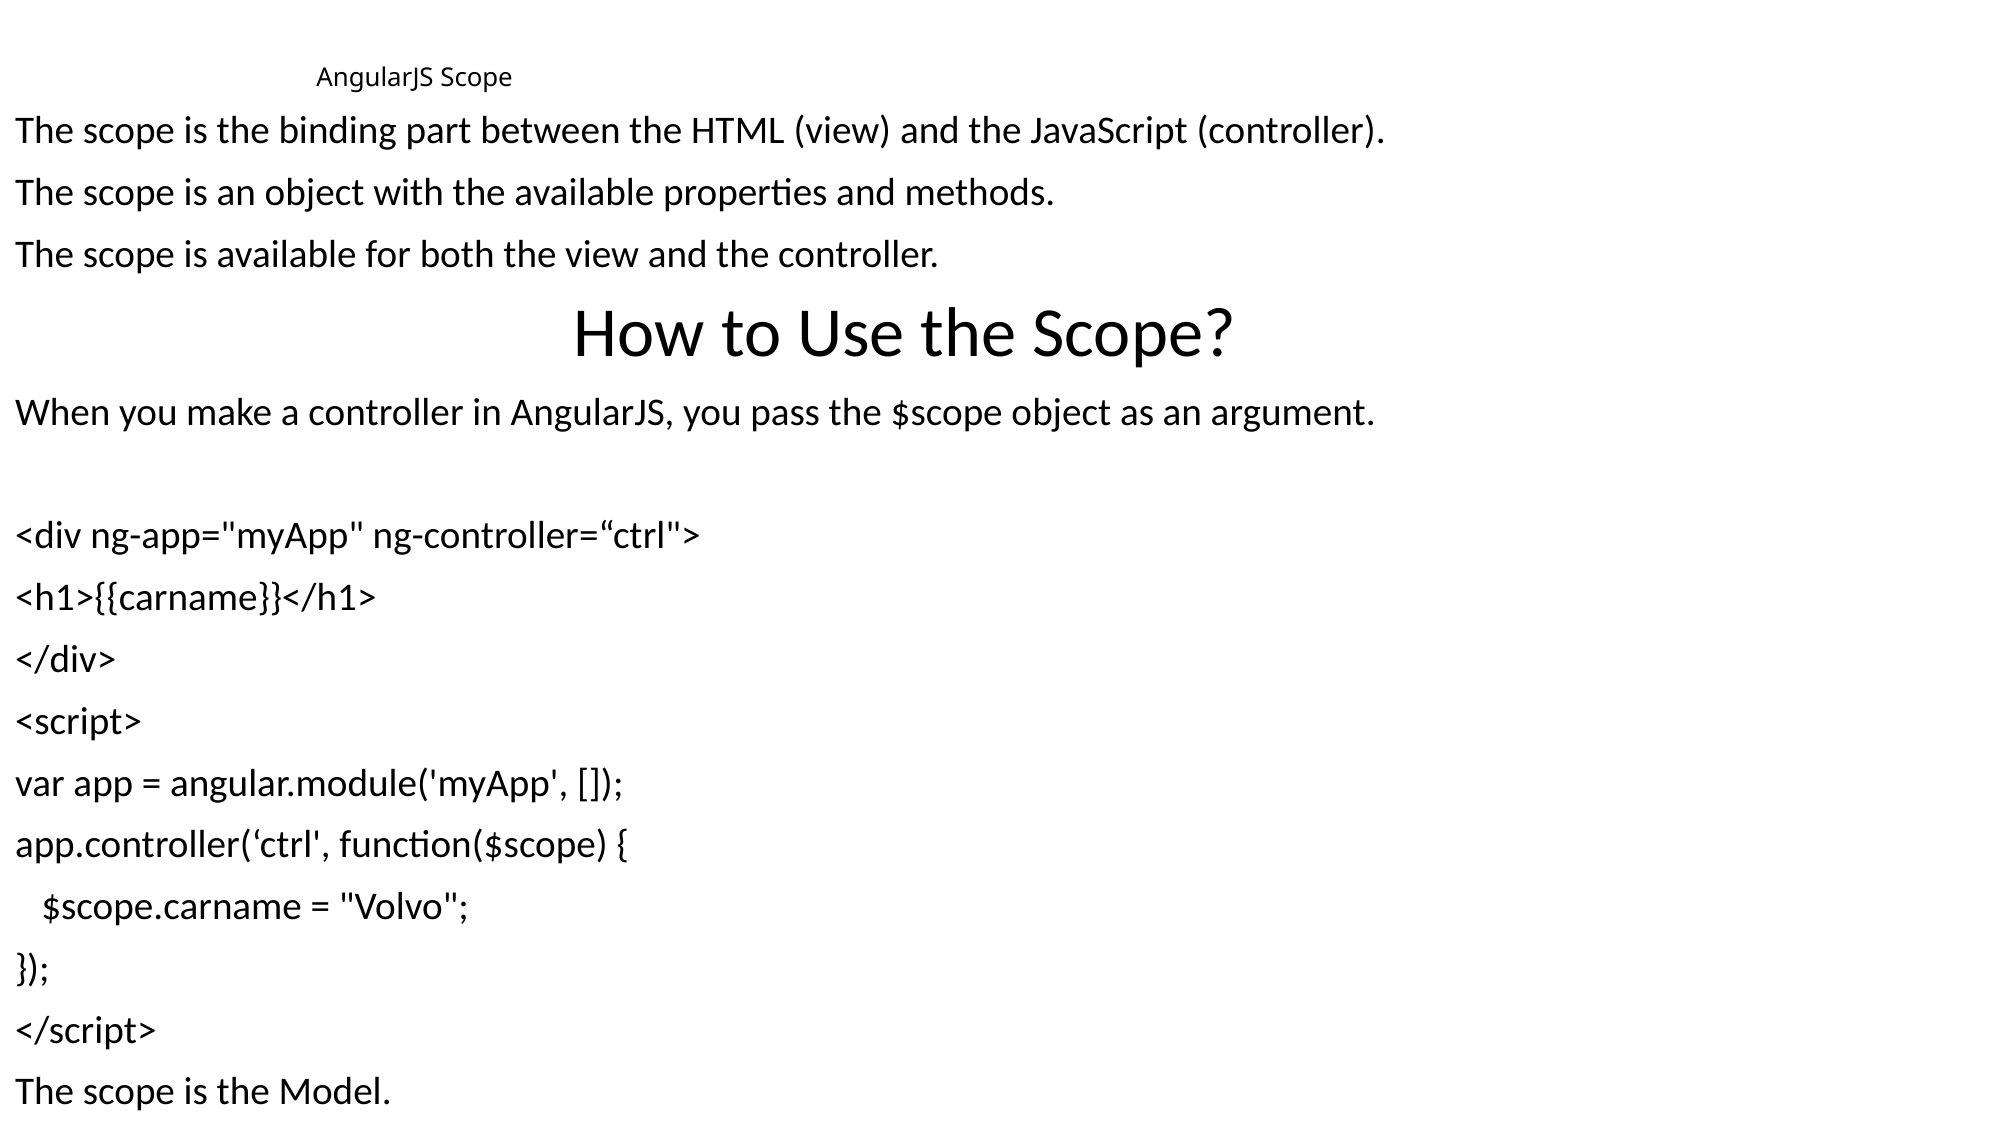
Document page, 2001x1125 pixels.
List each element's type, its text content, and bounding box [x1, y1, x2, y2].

list The scope is the binding part between the HTML (view) and the JavaScript (controller). The scope is an object with the available properties and methods. The scope is available for both the view and the controller. How to Use the Scope? When you make a controller in AngularJS, you pass the $scope object as an argument. <div ng-app="myApp" ng-controller=“ctrl"> <h1>{{carname}}</h1> </div> <script> var app = angular.module('myApp', []); app.controller(‘ctrl', function($scope) { $scope.carname = "Volvo"; }); </script> The scope is the Model. [0, 102, 2000, 1125]
title AngularJS Scope [133, 57, 1859, 102]
